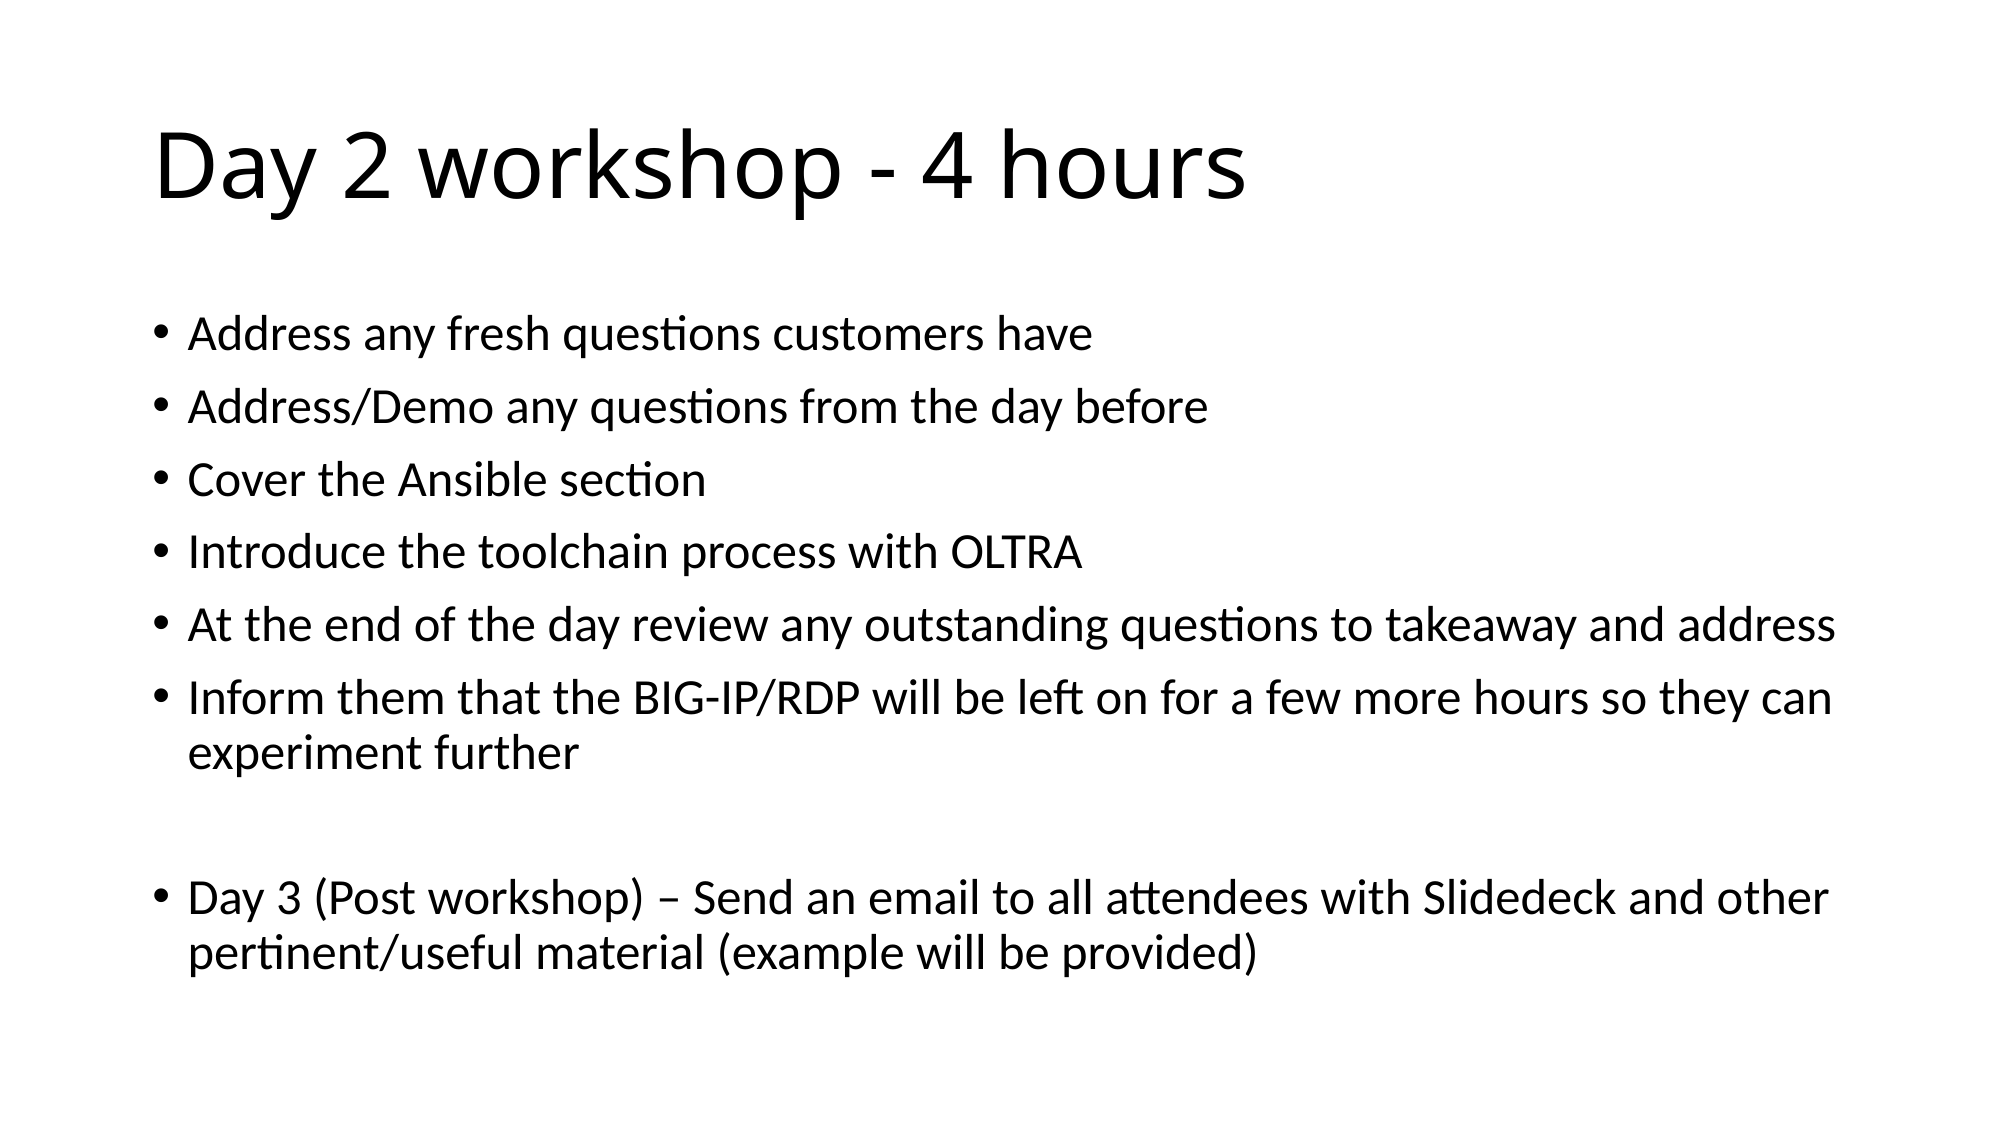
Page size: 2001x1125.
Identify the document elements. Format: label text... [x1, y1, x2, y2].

list Address any fresh questions customers have Address/Demo any questions from the day before Cover the Ansible section Introduce the toolchain process with OLTRA At the end of the day review any outstanding questions to takeaway and address Inform them that the BIG-IP/RDP will be left on for a few more hours so they can experiment further Day 3 (Post workshop) – Send an email to all attendees with Slidedeck and other pertinent/useful material (example will be provided) [137, 299, 1863, 1014]
title Day 2 workshop - 4 hours [137, 59, 1863, 278]
